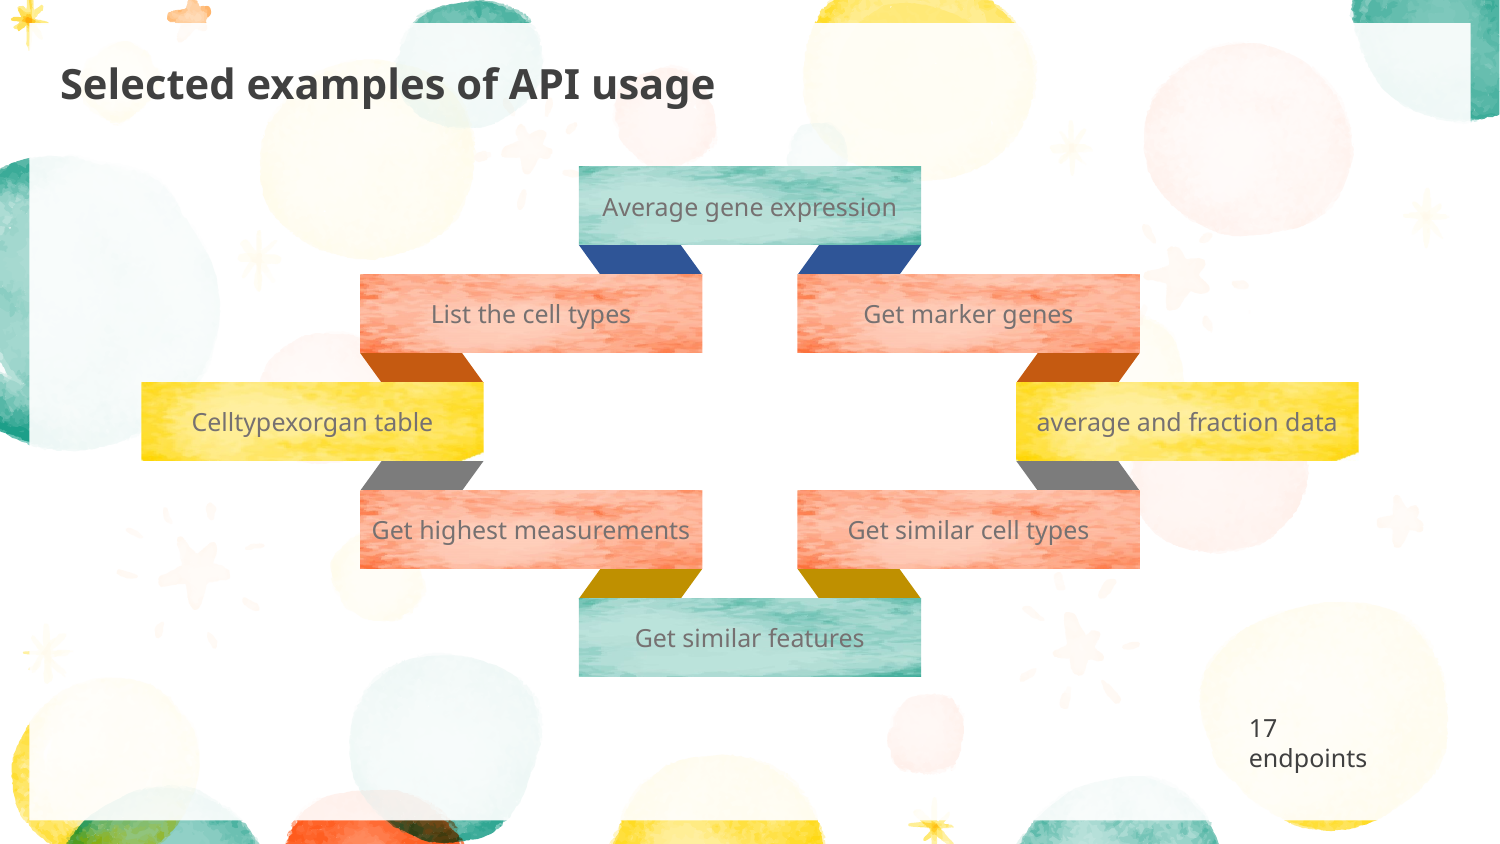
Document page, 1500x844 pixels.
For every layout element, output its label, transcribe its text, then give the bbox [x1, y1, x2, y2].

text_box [141, 166, 1359, 677]
text_box Selected examples of API usage [60, 34, 722, 131]
text_box 17 endpoints [1234, 705, 1412, 780]
